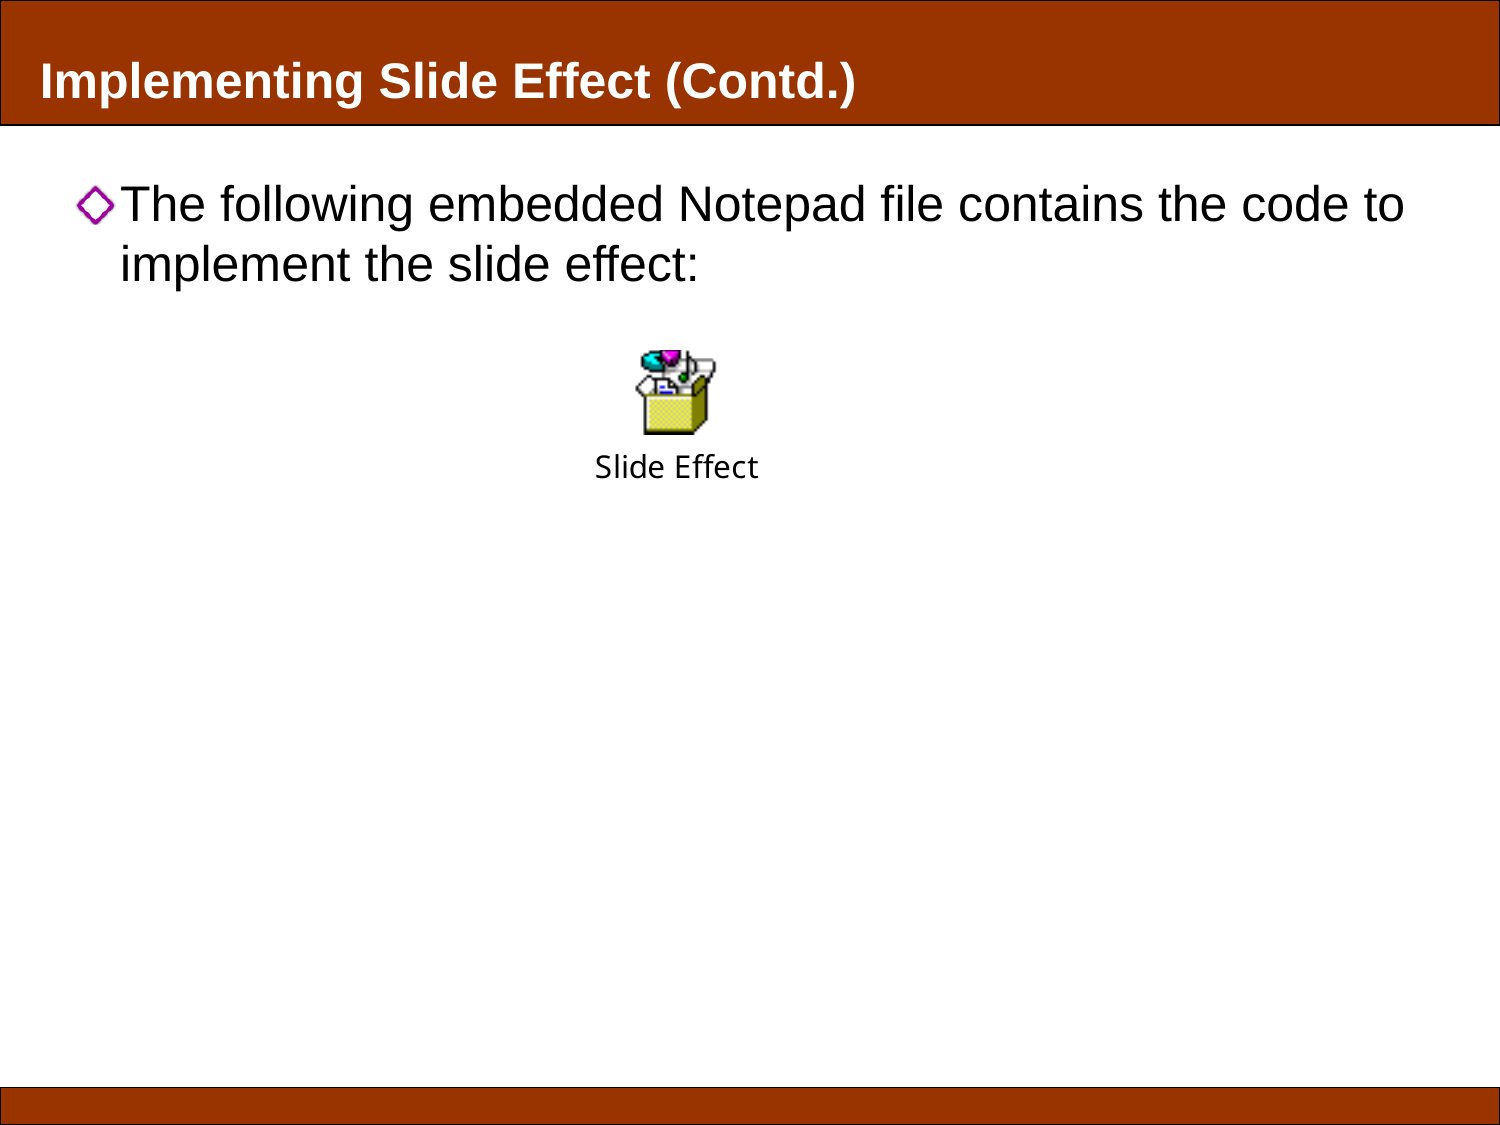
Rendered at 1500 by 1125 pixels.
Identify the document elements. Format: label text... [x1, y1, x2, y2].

picture [73, 178, 119, 225]
text_box Implementing Slide Effect (Contd.) [24, 40, 1125, 116]
text_box The following embedded Notepad file contains the code to implement the slide effect: [58, 164, 1438, 299]
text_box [549, 349, 803, 564]
